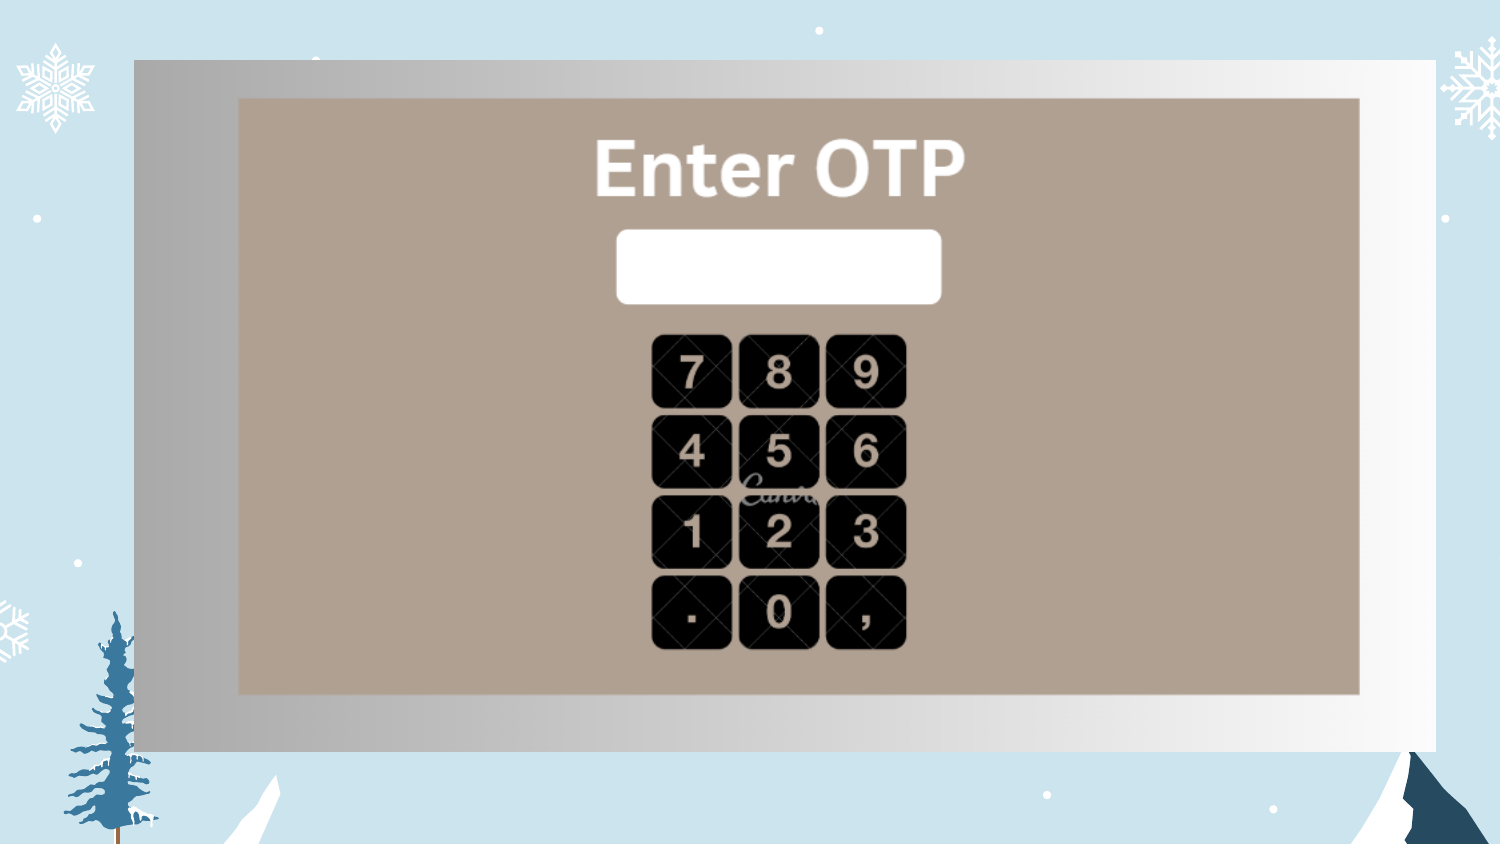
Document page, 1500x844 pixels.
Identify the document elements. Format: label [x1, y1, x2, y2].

picture [134, 60, 1437, 752]
